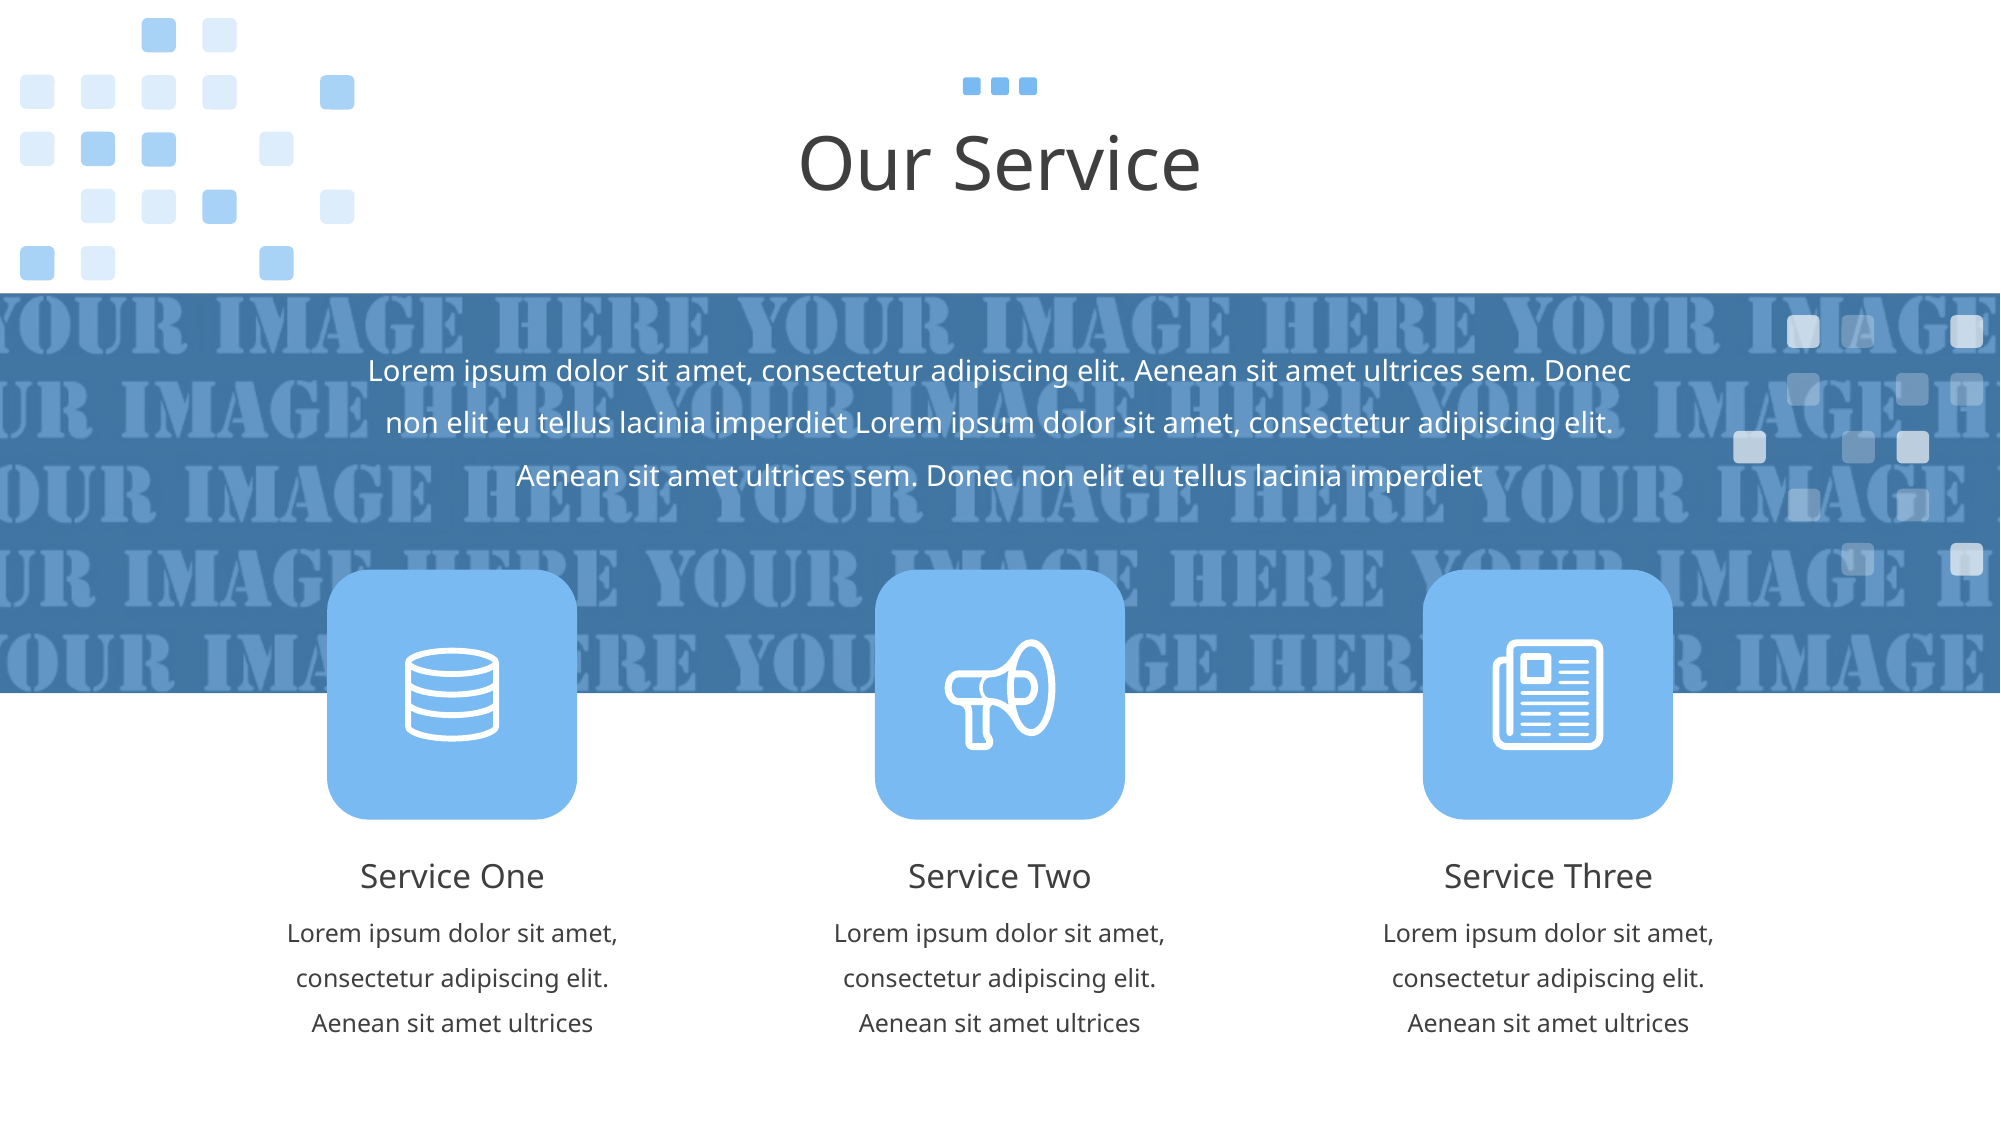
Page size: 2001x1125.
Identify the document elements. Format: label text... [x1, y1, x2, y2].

text_box Service Three [1372, 847, 1725, 903]
text_box [873, 693, 1127, 821]
text_box Service Two [823, 847, 1177, 903]
title Our Service [355, 57, 1863, 276]
text_box [405, 693, 500, 742]
picture [0, 293, 2000, 693]
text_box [1492, 639, 1604, 750]
text_box Service One [276, 847, 629, 903]
text_box Lorem ipsum dolor sit amet, consectetur adipiscing elit. Aenean sit amet ultrices [1355, 895, 1743, 1045]
text_box Lorem ipsum dolor sit amet, consectetur adipiscing elit. Aenean sit amet ultrices [806, 895, 1194, 1045]
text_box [1727, 320, 1989, 571]
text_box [20, 18, 355, 281]
text_box Lorem ipsum dolor sit amet, consectetur adipiscing elit. Aenean sit amet ultrices [259, 895, 647, 1045]
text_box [962, 77, 1037, 96]
text_box [326, 693, 579, 821]
text_box [1421, 693, 1674, 821]
text_box [945, 693, 1056, 751]
